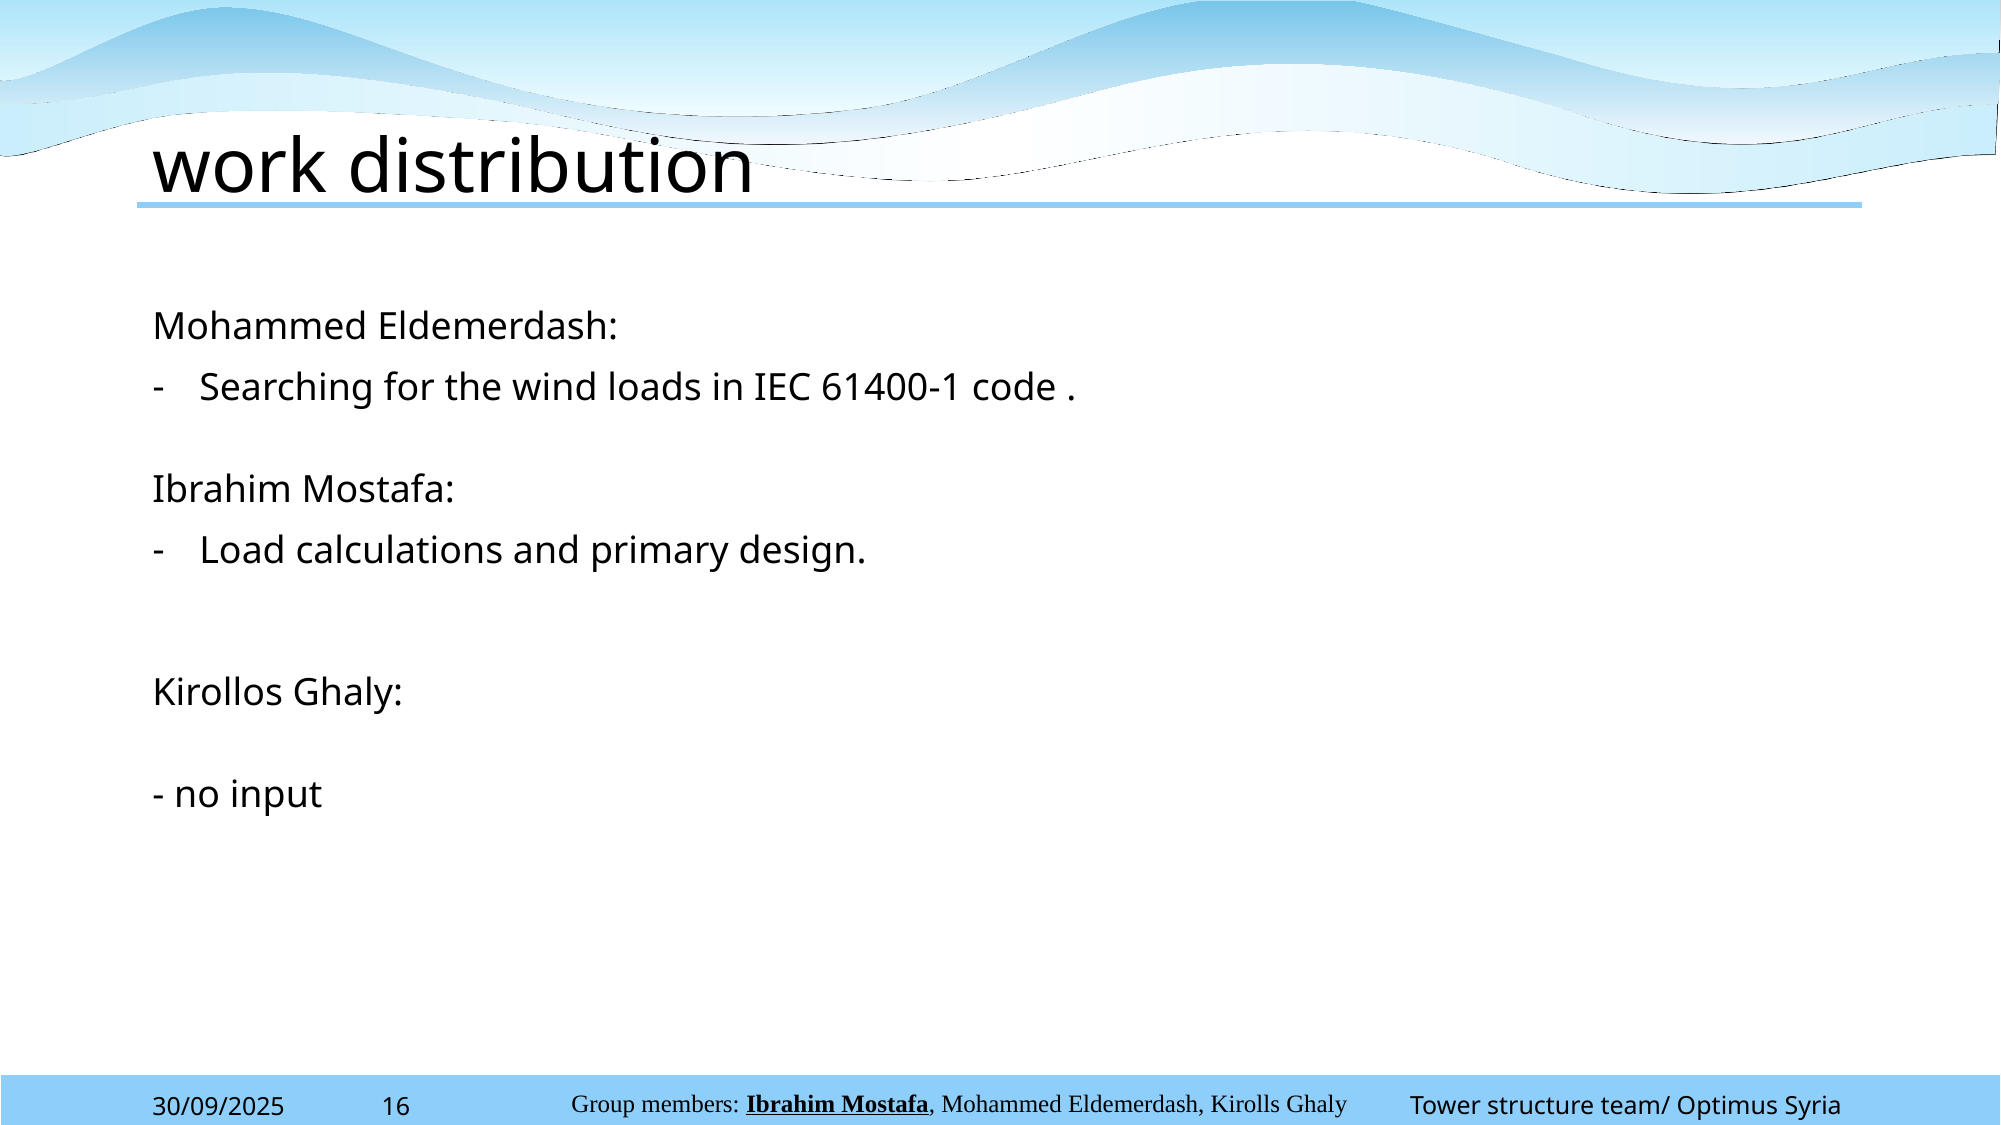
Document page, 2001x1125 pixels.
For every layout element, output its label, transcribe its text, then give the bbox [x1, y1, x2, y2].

slide_number 16 [320, 1077, 473, 1125]
title work distribution [137, 59, 1863, 278]
list Mohammed Eldemerdash: Searching for the wind loads in IEC 61400-1 code . Ibrahim Mostafa: Load calculations and primary design. Kirollos Ghaly: - no input [137, 299, 1863, 1038]
text_box Group members: Ibrahim Mostafa, Mohammed Eldemerdash, Kirolls Ghaly [460, 1079, 1459, 1125]
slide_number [137, 1075, 320, 1125]
text_box Tower structure team/ Optimus Syria [1390, 1074, 1863, 1125]
